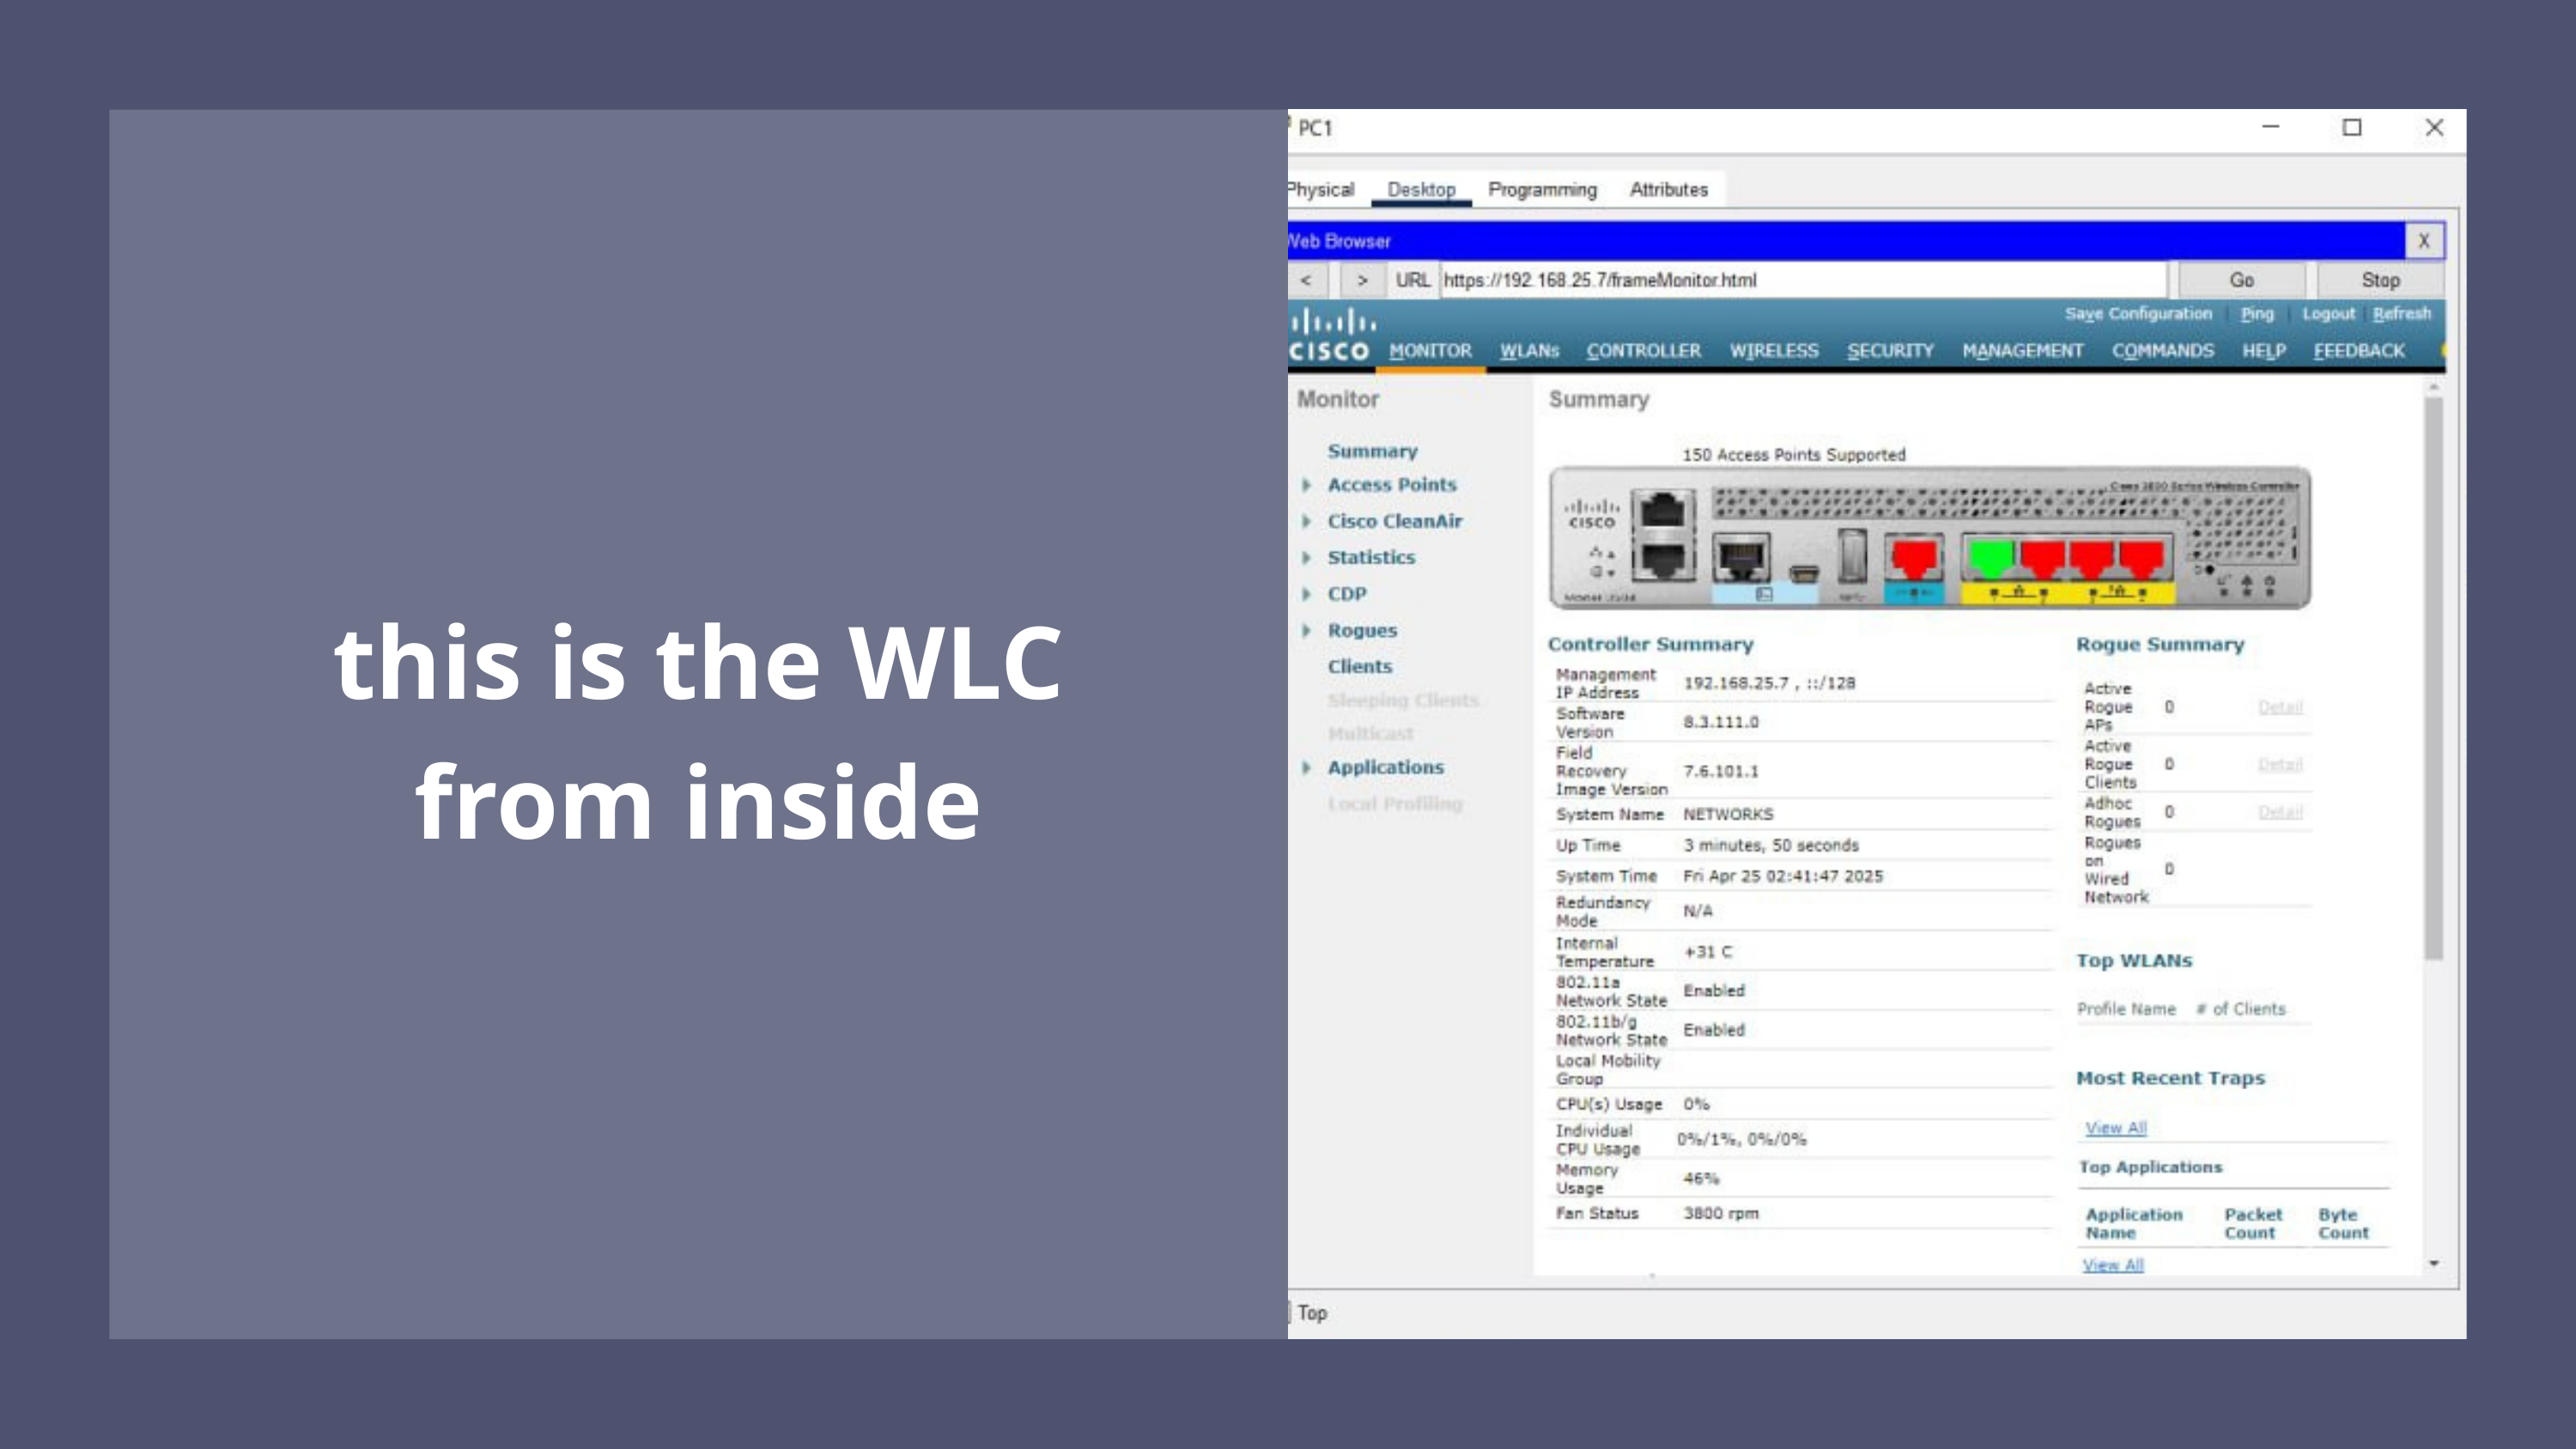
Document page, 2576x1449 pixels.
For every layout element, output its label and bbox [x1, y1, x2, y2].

text_box [1287, 109, 2467, 1339]
text_box [108, 109, 1285, 1339]
